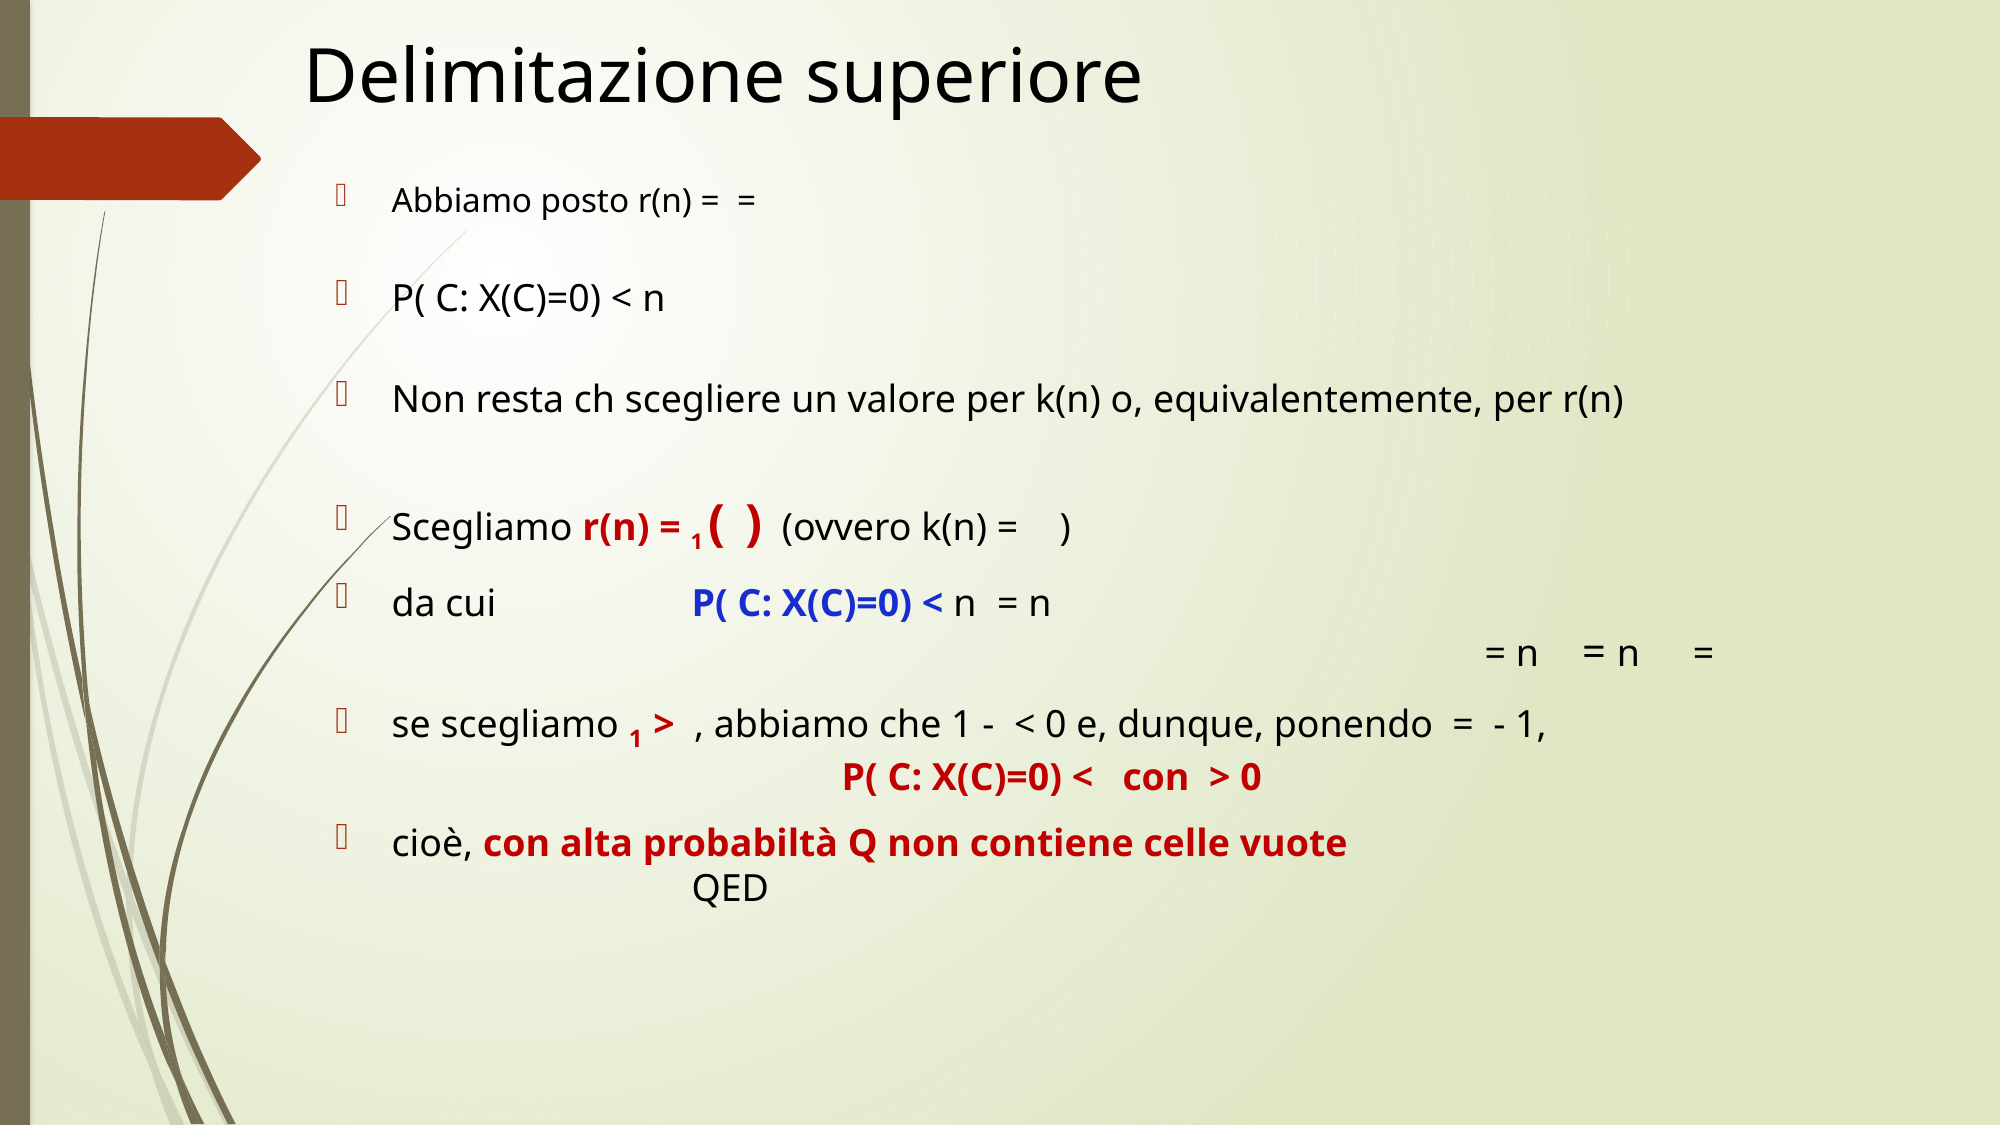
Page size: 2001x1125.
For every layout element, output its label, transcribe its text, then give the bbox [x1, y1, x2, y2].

title Delimitazione superiore [288, 19, 1751, 172]
